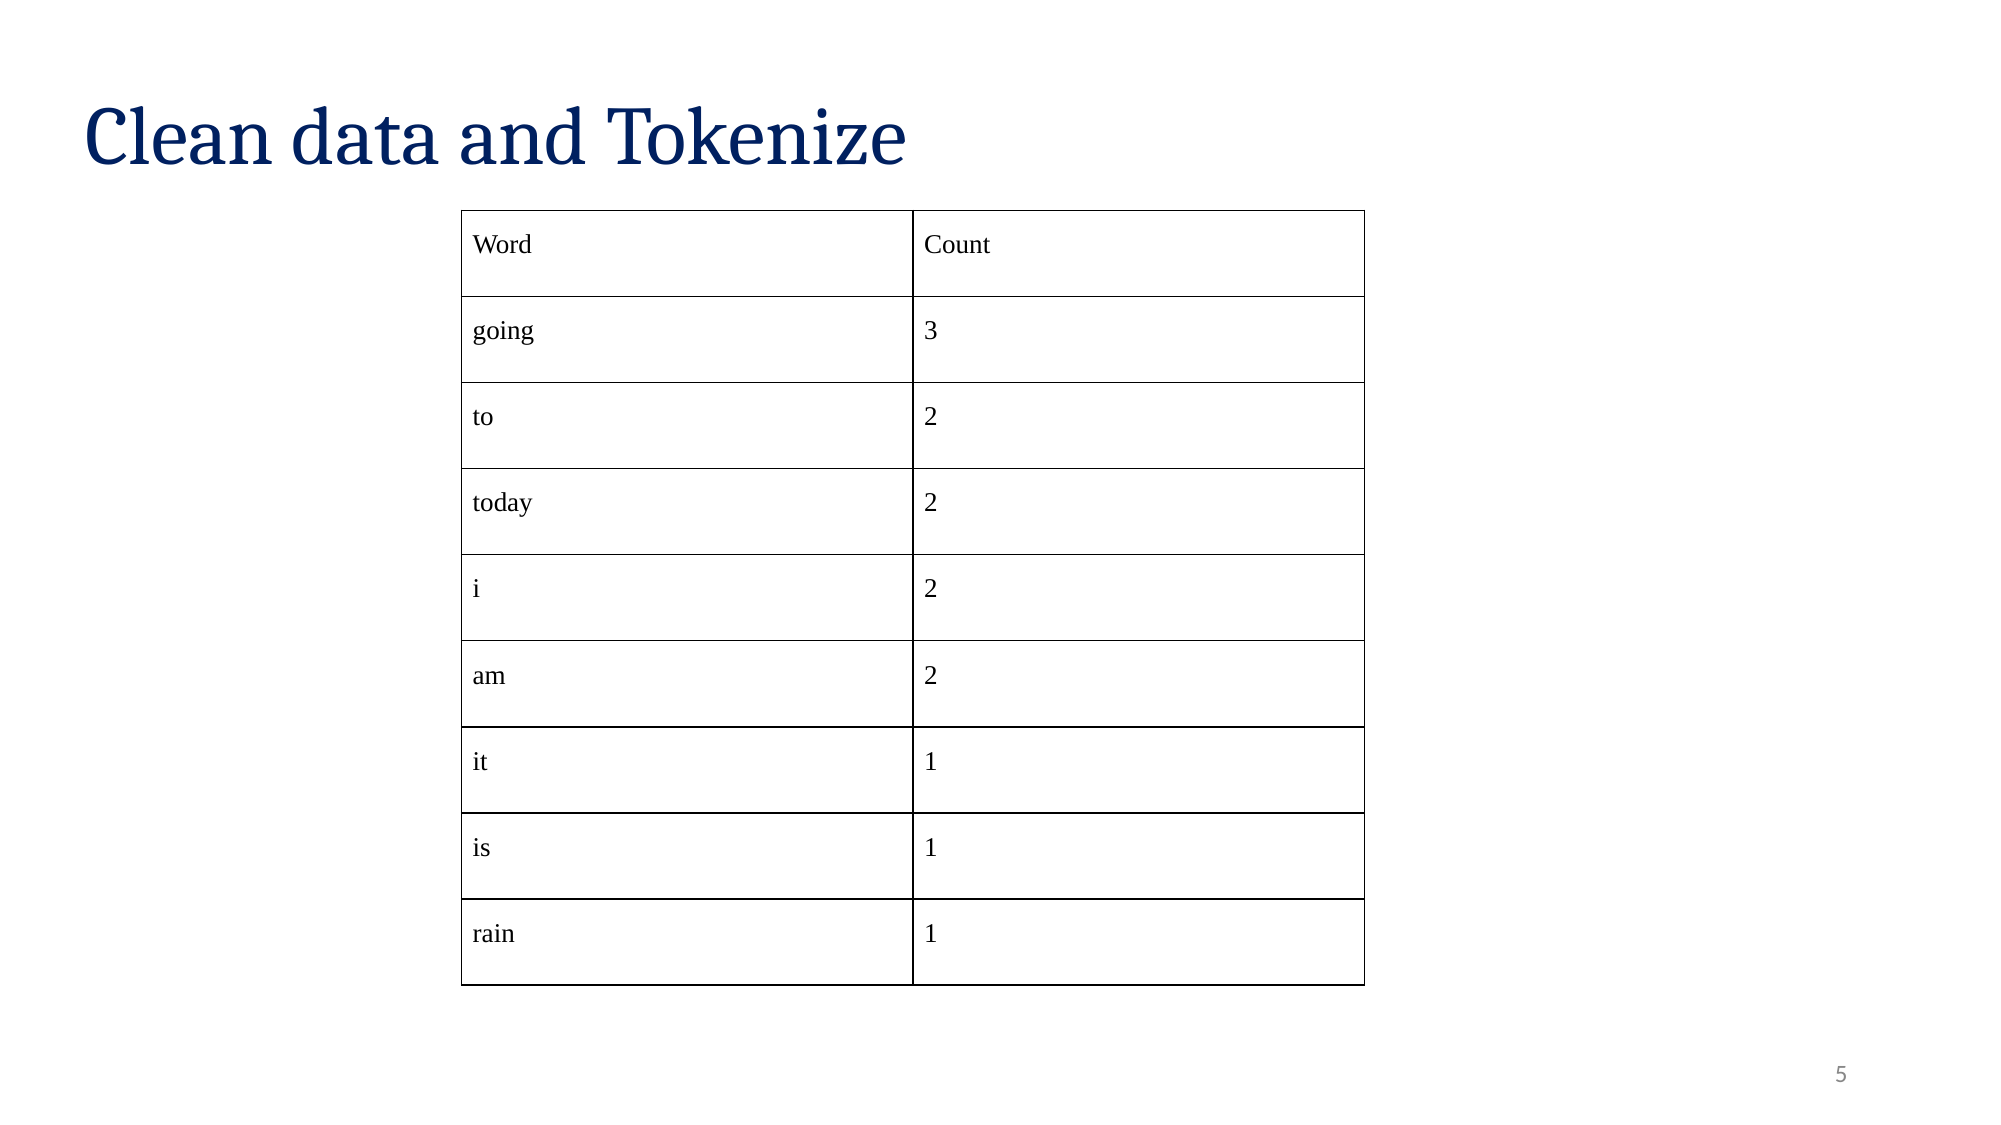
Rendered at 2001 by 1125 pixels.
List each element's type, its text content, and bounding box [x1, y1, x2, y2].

table_cell today [462, 469, 912, 554]
table_cell 2 [914, 383, 1364, 468]
table_cell i [462, 555, 912, 640]
table_cell it [462, 728, 912, 812]
table_cell 2 [914, 555, 1364, 640]
table_cell am [462, 641, 912, 726]
table_cell 2 [914, 469, 1364, 554]
table_cell 3 [914, 297, 1364, 382]
table_cell 1 [914, 814, 1364, 898]
table_cell 1 [914, 728, 1364, 812]
table_cell 1 [914, 900, 1364, 984]
table_header Word [462, 211, 912, 296]
slide_number ‹#› [1412, 1042, 1863, 1103]
table_cell 2 [914, 641, 1364, 726]
table_cell rain [462, 900, 912, 984]
table_cell is [462, 814, 912, 898]
table_cell going [462, 297, 912, 382]
title Clean data and Tokenize [70, 15, 1756, 261]
table_cell to [462, 383, 912, 468]
table_header Count [914, 211, 1364, 296]
